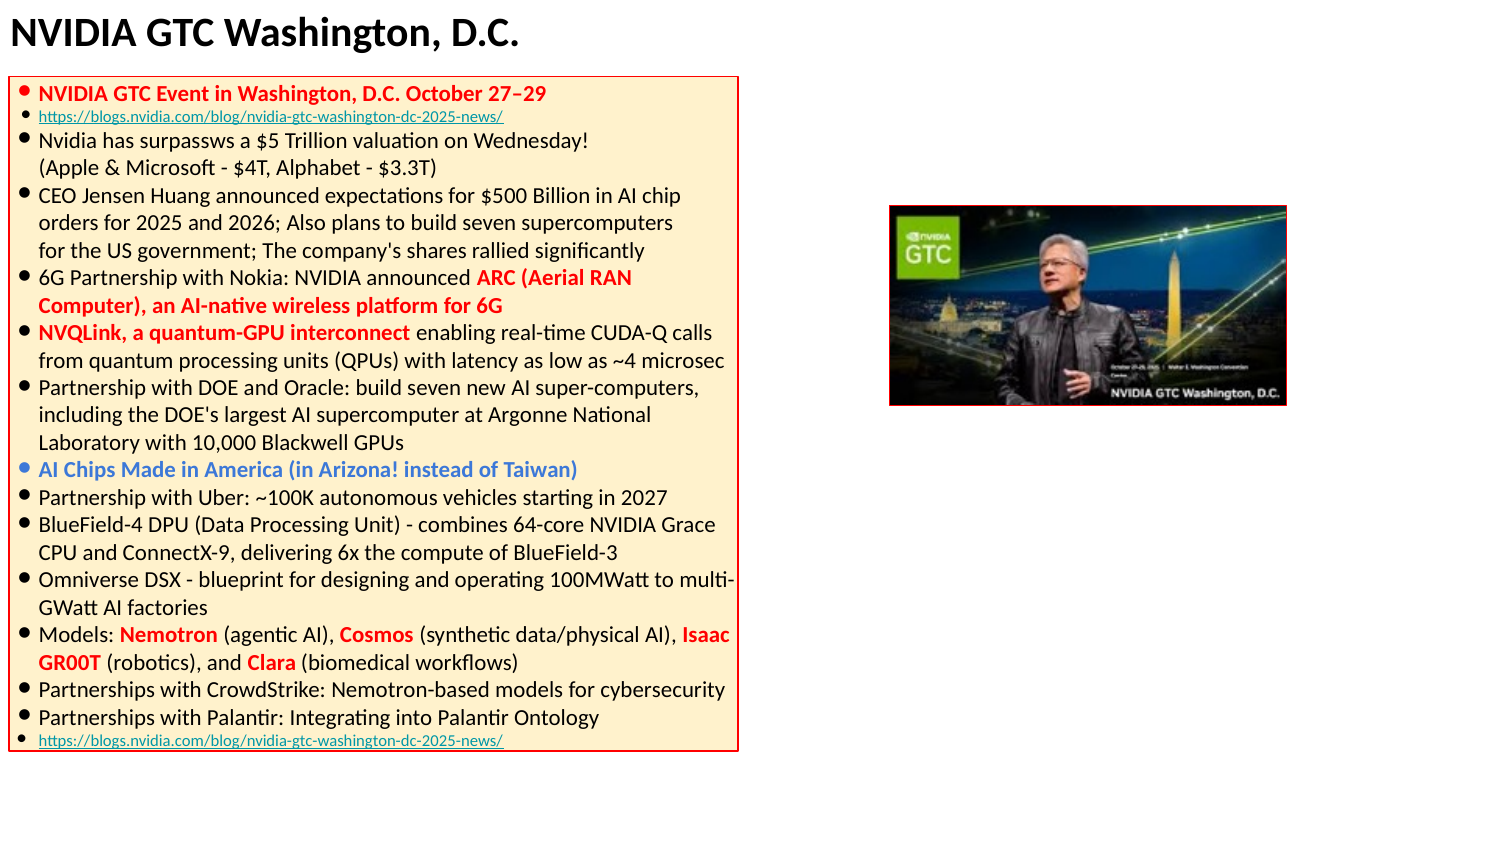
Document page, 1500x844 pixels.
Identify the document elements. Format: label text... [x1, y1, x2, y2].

picture [890, 205, 1287, 405]
text_box NVIDIA GTC Washington, D.C. [8, 3, 538, 57]
text_box NVIDIA GTC Event in Washington, D.C. October 27–29 https://blogs.nvidia.com/blog/nvidia-gtc-washington-dc-2025-news/ Nvidia has surpassws a $5 Trillion valuation on Wednesday! (Apple & Microsoft - $4T, Alphabet - $3.3T) CEO Jensen Huang announced expectations for $500 Billion in AI chip orders for 2025 and 2026; Also plans to build seven supercomputers for the US government; The company's shares rallied significantly 6G Partnership with Nokia: NVIDIA announced ARC (Aerial RAN Computer), an AI-native wireless platform for 6G NVQLink, a quantum-GPU interconnect enabling real-time CUDA-Q calls from quantum processing units (QPUs) with latency as low as ~4 microsec Partnership with DOE and Oracle: build seven new AI super-computers, including the DOE's largest AI supercomputer at Argonne National Laboratory with 10,000 Blackwell GPUs AI Chips Made in America (in Arizona! instead of Taiwan) Partnership with Uber: ~100K autonomous vehicles starting in 2027 BlueField-4 DPU (Data Processing Unit) - combines 64-core NVIDIA Grace CPU and ConnectX-9, delivering 6x the compute of BlueField-3 Omniverse DSX - blueprint for designing and operating 100MWatt to multi-GWatt AI factories Models: Nemotron (agentic AI), Cosmos (synthetic data/physical AI), Isaac GR00T (robotics), and Clara (biomedical workflows) Partnerships with CrowdStrike: Nemotron-based models for cybersecurity Partnerships with Palantir: Integrating into Palantir Ontology https://blogs.nvidia.com/blog/nvidia-gtc-washington-dc-2025-news/ [8, 76, 739, 752]
